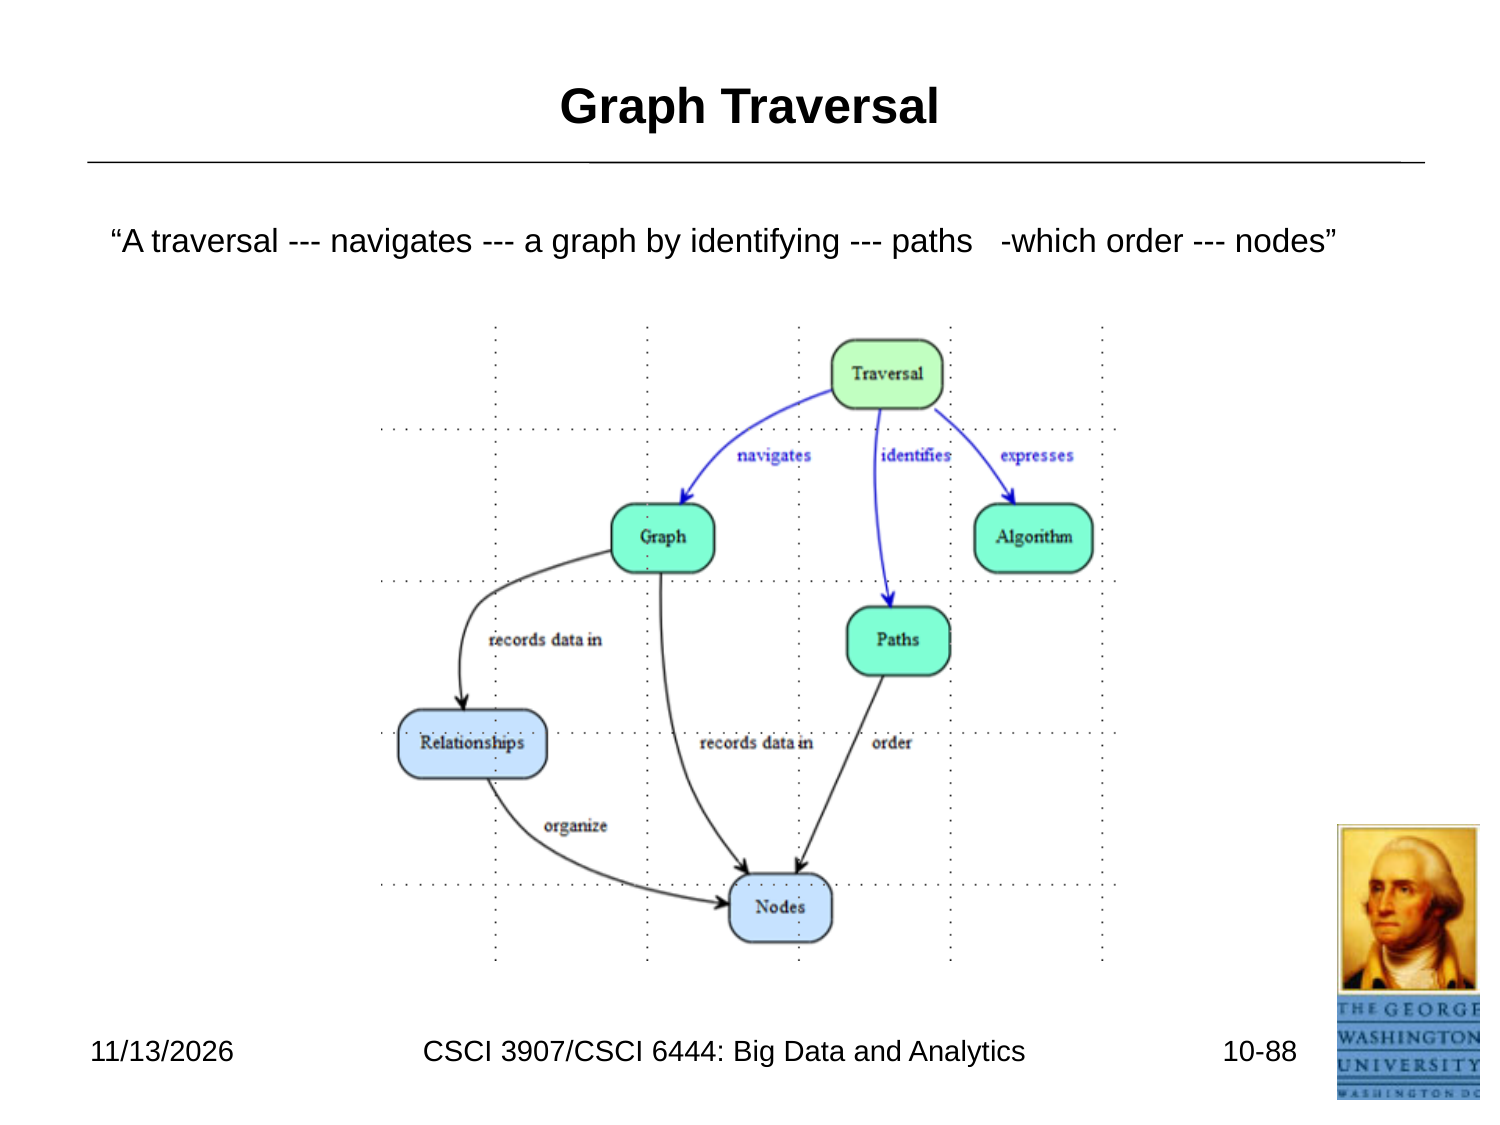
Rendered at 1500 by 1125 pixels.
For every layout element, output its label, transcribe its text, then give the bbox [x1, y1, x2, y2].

footer CSCI 3907/CSCI 6444: Big Data and Analytics [312, 1025, 1138, 1104]
title Graph Traversal [75, 45, 1425, 163]
picture [1337, 824, 1480, 1100]
slide_number 10-88 [1149, 1025, 1313, 1104]
text_box “A traversal --- navigates --- a graph by identifying --- paths -which order --- nodes” [96, 211, 1354, 267]
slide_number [75, 1025, 300, 1104]
picture [381, 324, 1119, 961]
